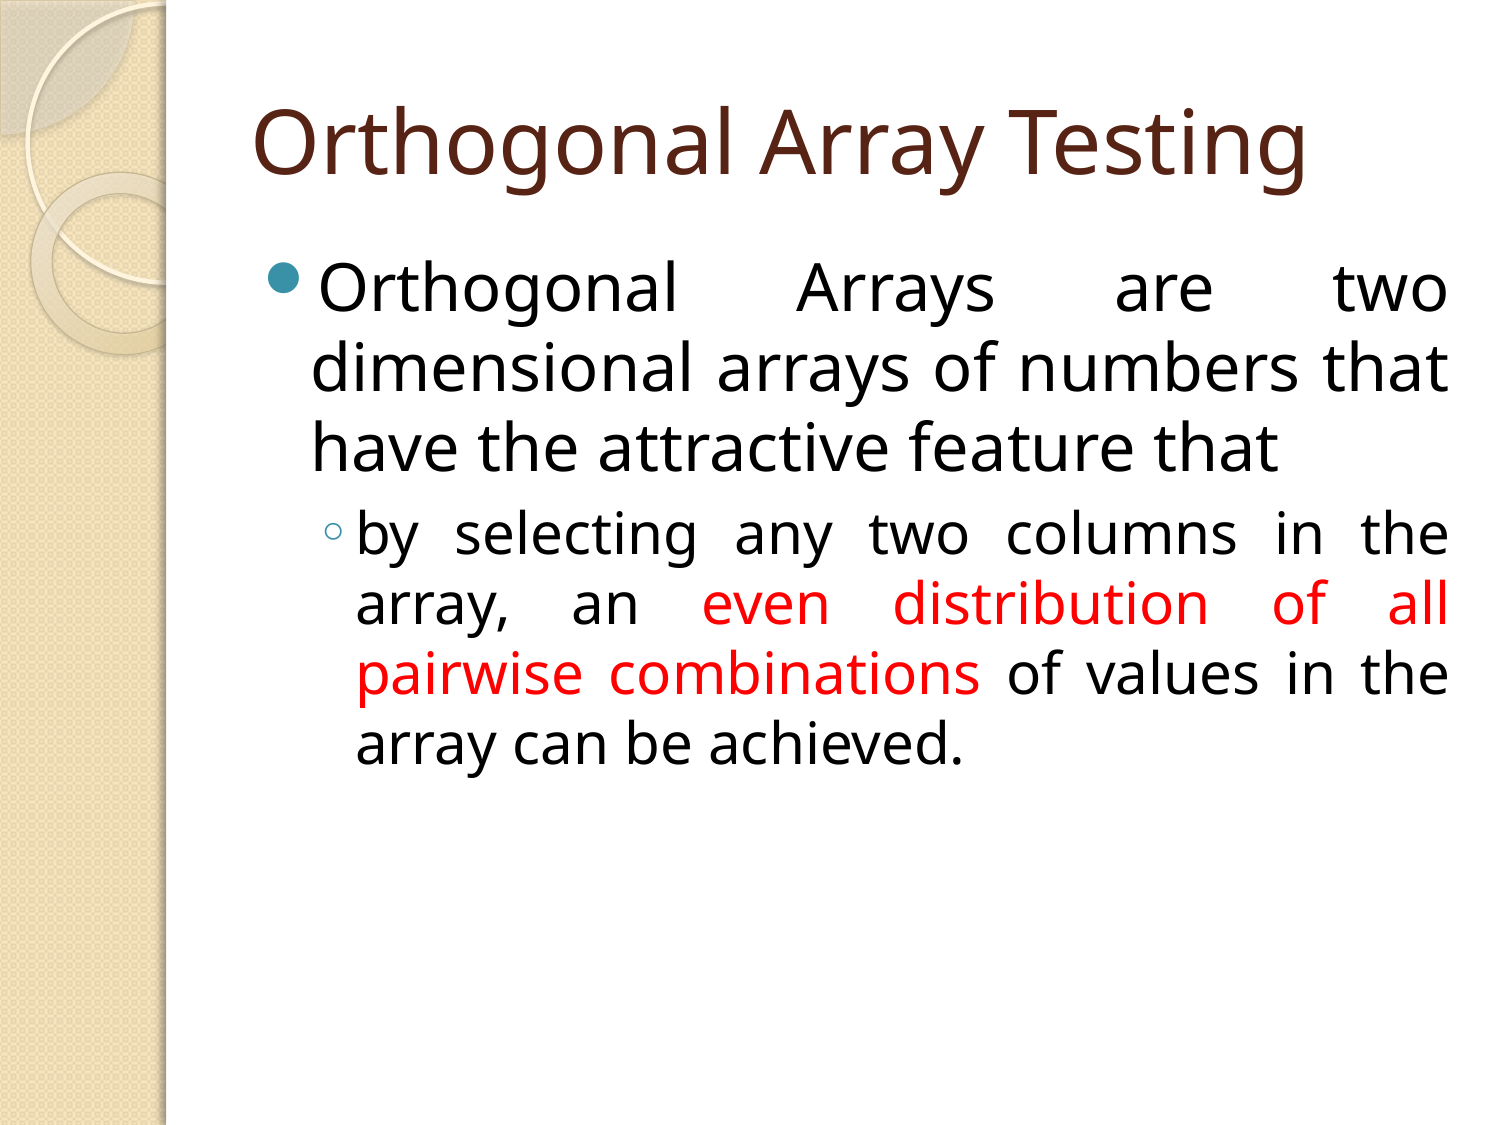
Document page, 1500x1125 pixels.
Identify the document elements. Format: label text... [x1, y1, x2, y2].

list Orthogonal Arrays are two dimensional arrays of numbers that have the attractive feature that by selecting any two columns in the array, an even distribution of all pairwise combinations of values in the array can be achieved. [235, 237, 1466, 1025]
title Orthogonal Array Testing [235, 45, 1466, 233]
